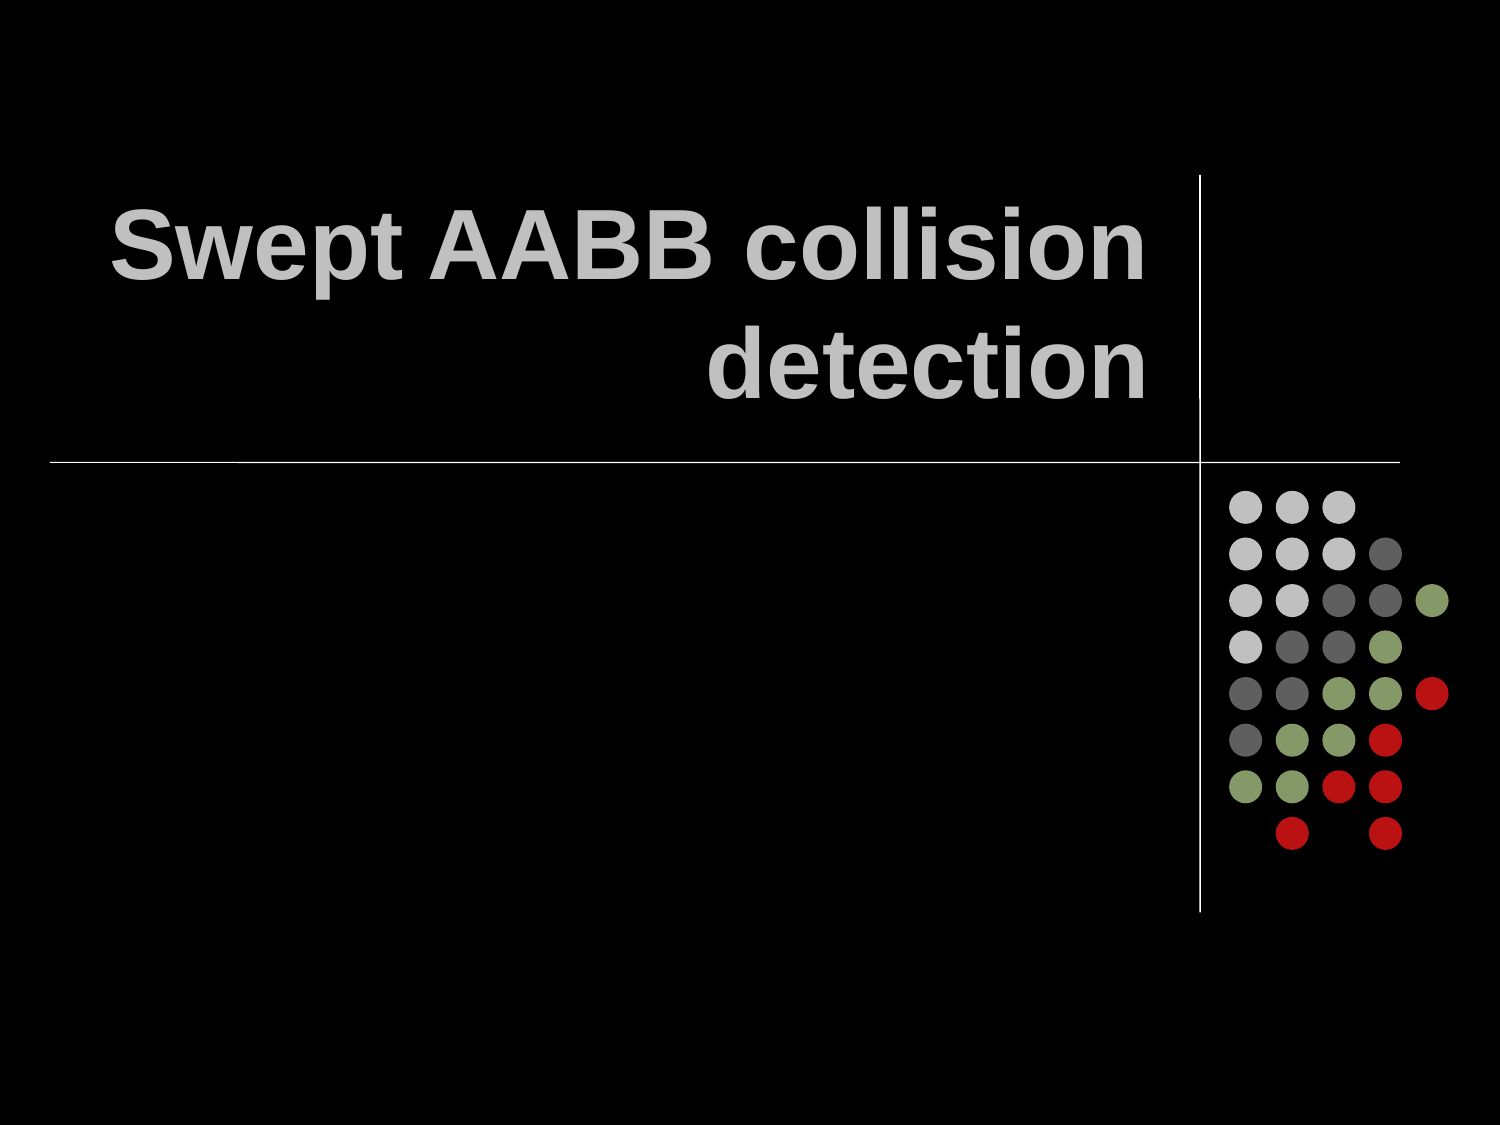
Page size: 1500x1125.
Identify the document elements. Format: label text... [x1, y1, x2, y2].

title Swept AABB collision detection [51, 76, 1165, 427]
